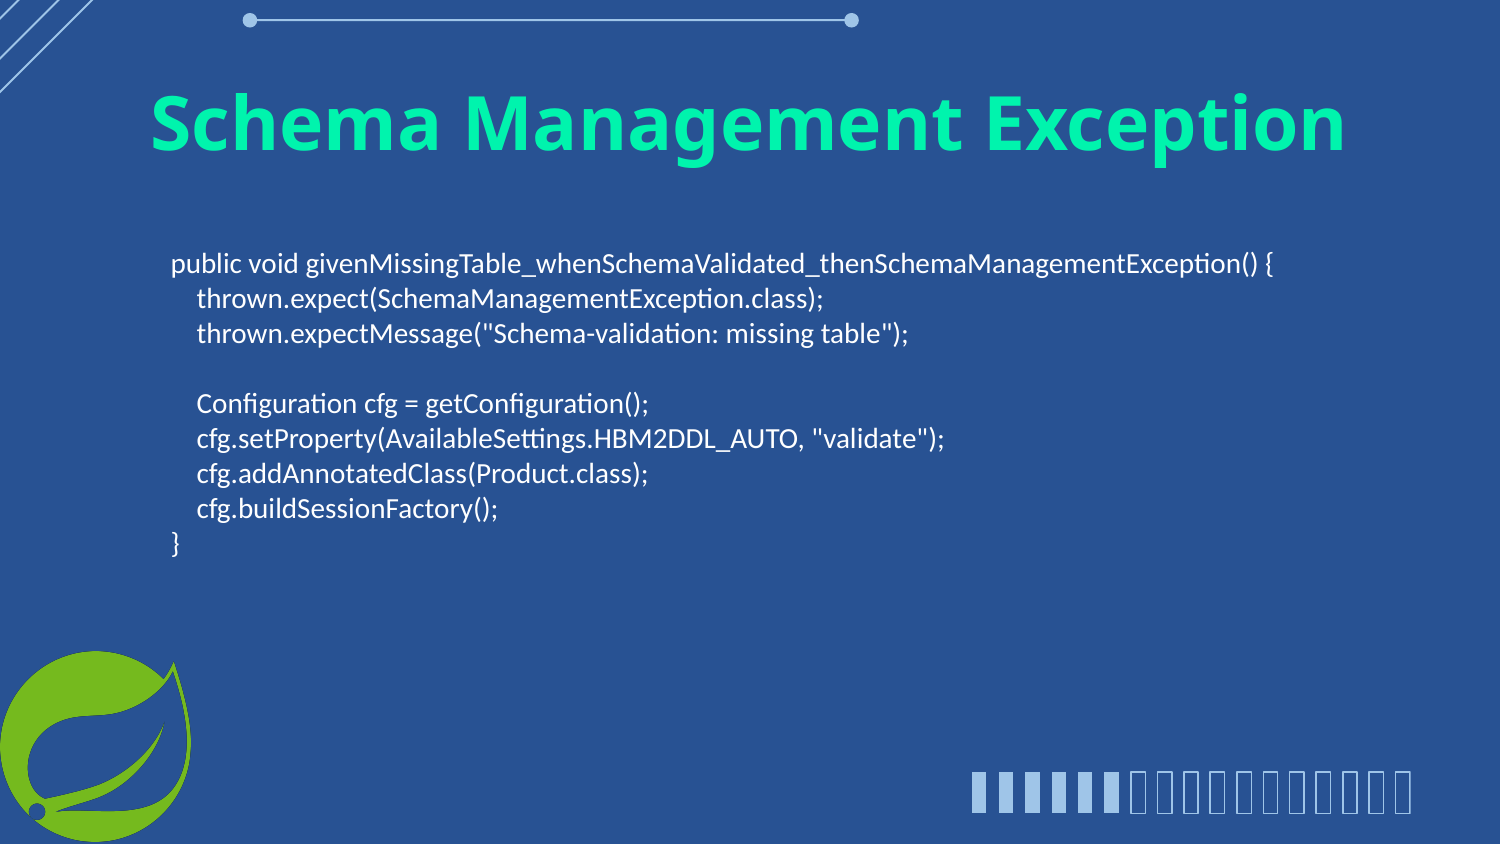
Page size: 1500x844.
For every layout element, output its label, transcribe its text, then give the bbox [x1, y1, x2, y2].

text_box public void givenMissingTable_whenSchemaValidated_thenSchemaManagementException() { thrown.expect(SchemaManagementException.class); thrown.expectMessage("Schema-validation: missing table"); Configuration cfg = getConfiguration(); cfg.setProperty(AvailableSettings.HBM2DDL_AUTO, "validate"); cfg.addAnnotatedClass(Product.class); cfg.buildSessionFactory(); } [155, 237, 1382, 567]
picture [0, 651, 191, 843]
title Schema Management Exception [118, 75, 1382, 156]
